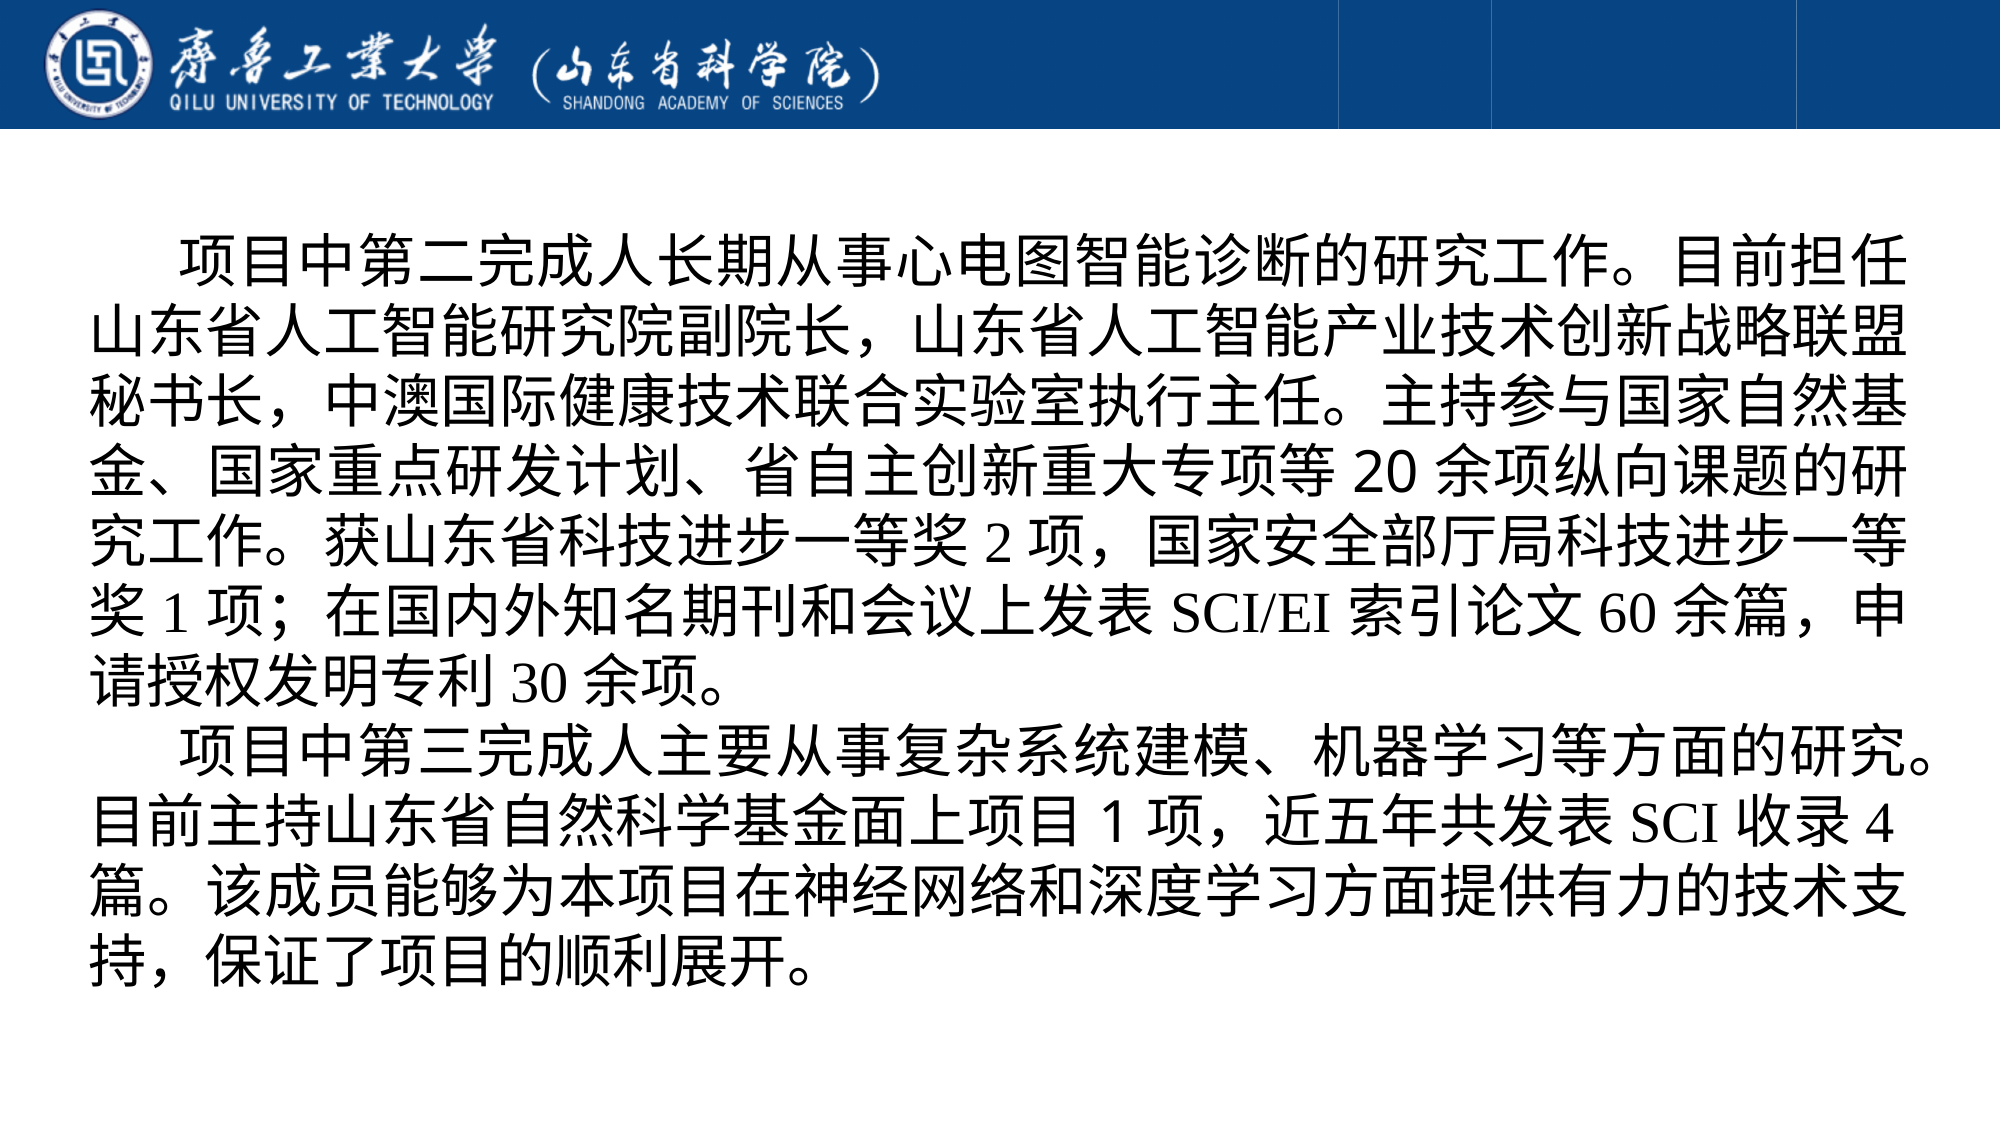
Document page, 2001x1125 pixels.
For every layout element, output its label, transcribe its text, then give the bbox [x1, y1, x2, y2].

text_box 项目中第二完成人长期从事心电图智能诊断的研究工作。目前担任山东省人工智能研究院副院长，山东省人工智能产业技术创新战略联盟秘书长，中澳国际健康技术联合实验室执行主任。主持参与国家自然基金、国家重点研发计划、省自主创新重大专项等20余项纵向课题的研究工作。获山东省科技进步一等奖2项，国家安全部厅局科技进步一等奖1项；在国内外知名期刊和会议上发表SCI/EI索引论文60余篇，申请授权发明专利30余项。 项目中第三完成人主要从事复杂系统建模、机器学习等方面的研究。目前主持山东省自然科学基金面上项目1项，近五年共发表SCI收录4篇。该成员能够为本项目在神经网络和深度学习方面提供有力的技术支持，保证了项目的顺利展开。 [73, 216, 1924, 1001]
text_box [0, 0, 2000, 129]
